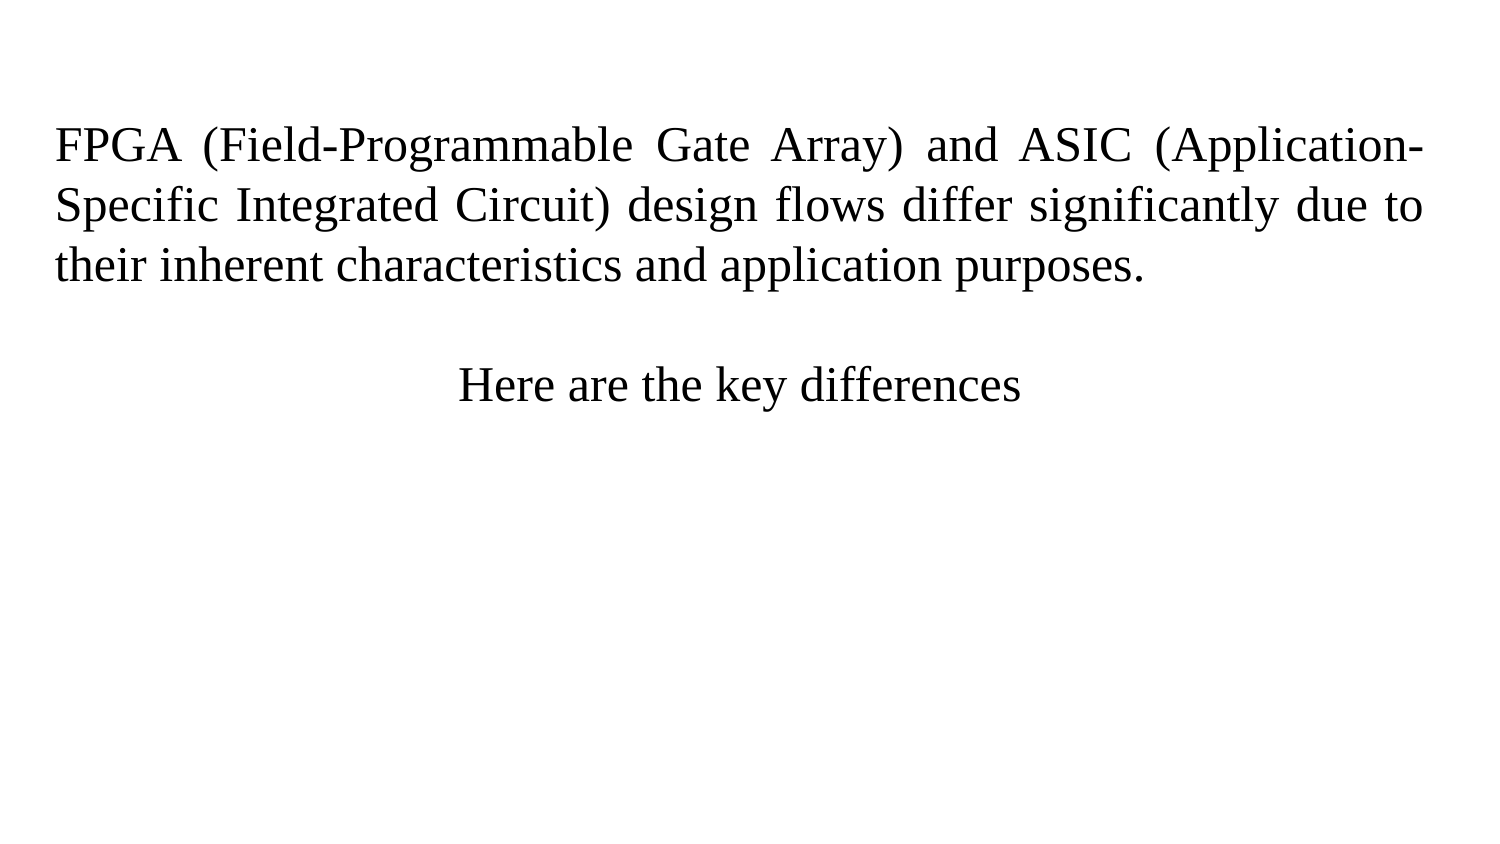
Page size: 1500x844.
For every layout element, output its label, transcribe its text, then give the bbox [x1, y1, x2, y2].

text_box FPGA (Field-Programmable Gate Array) and ASIC (Application-Specific Integrated Circuit) design flows differ significantly due to their inherent characteristics and application purposes. Here are the key differences [39, 96, 1441, 427]
